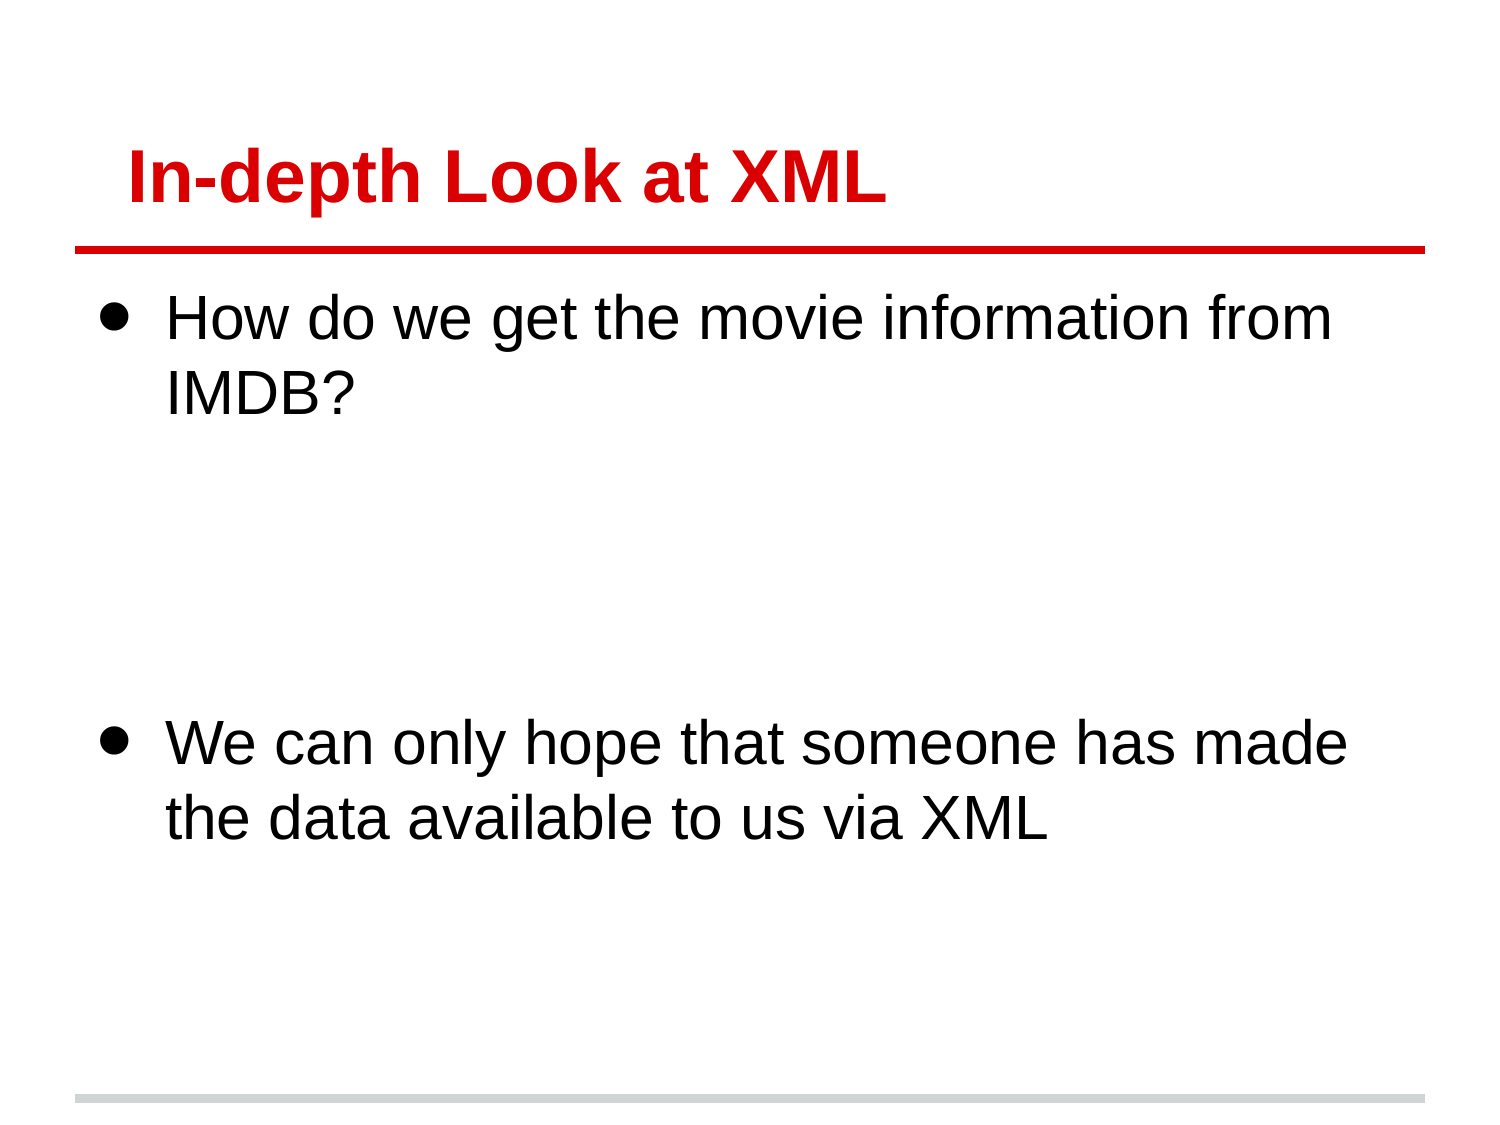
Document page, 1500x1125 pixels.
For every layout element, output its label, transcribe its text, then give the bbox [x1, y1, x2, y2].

list How do we get the movie information from IMDB? We can only hope that someone has made the data available to us via XML [75, 262, 1425, 1078]
title In-depth Look at XML [75, 45, 1425, 233]
